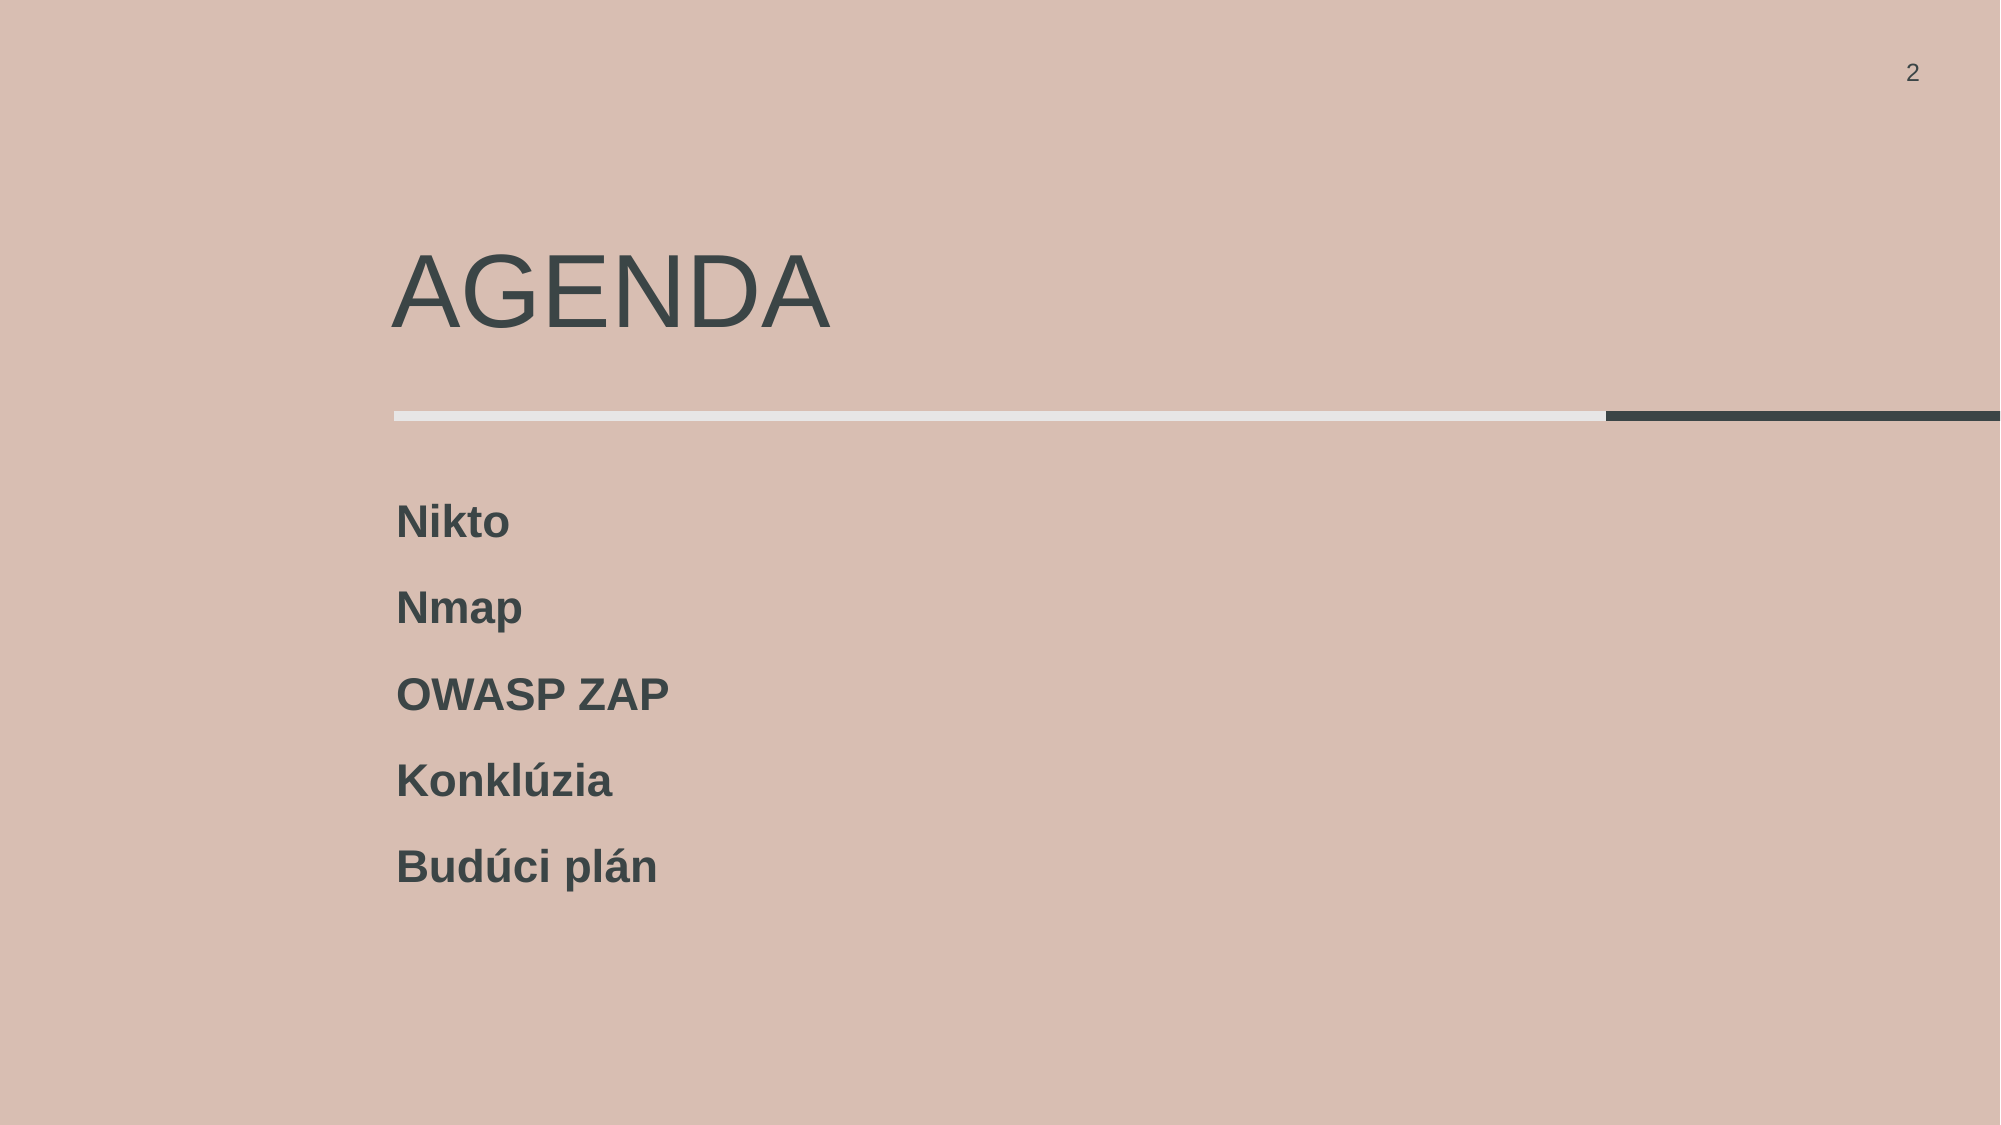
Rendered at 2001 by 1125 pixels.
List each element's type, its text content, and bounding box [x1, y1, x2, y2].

list Nikto Nmap OWASP ZAP Konklúzia Budúci plán [381, 484, 1607, 1026]
slide_number 2 [1660, 49, 1935, 95]
title Agenda [376, 239, 1607, 356]
